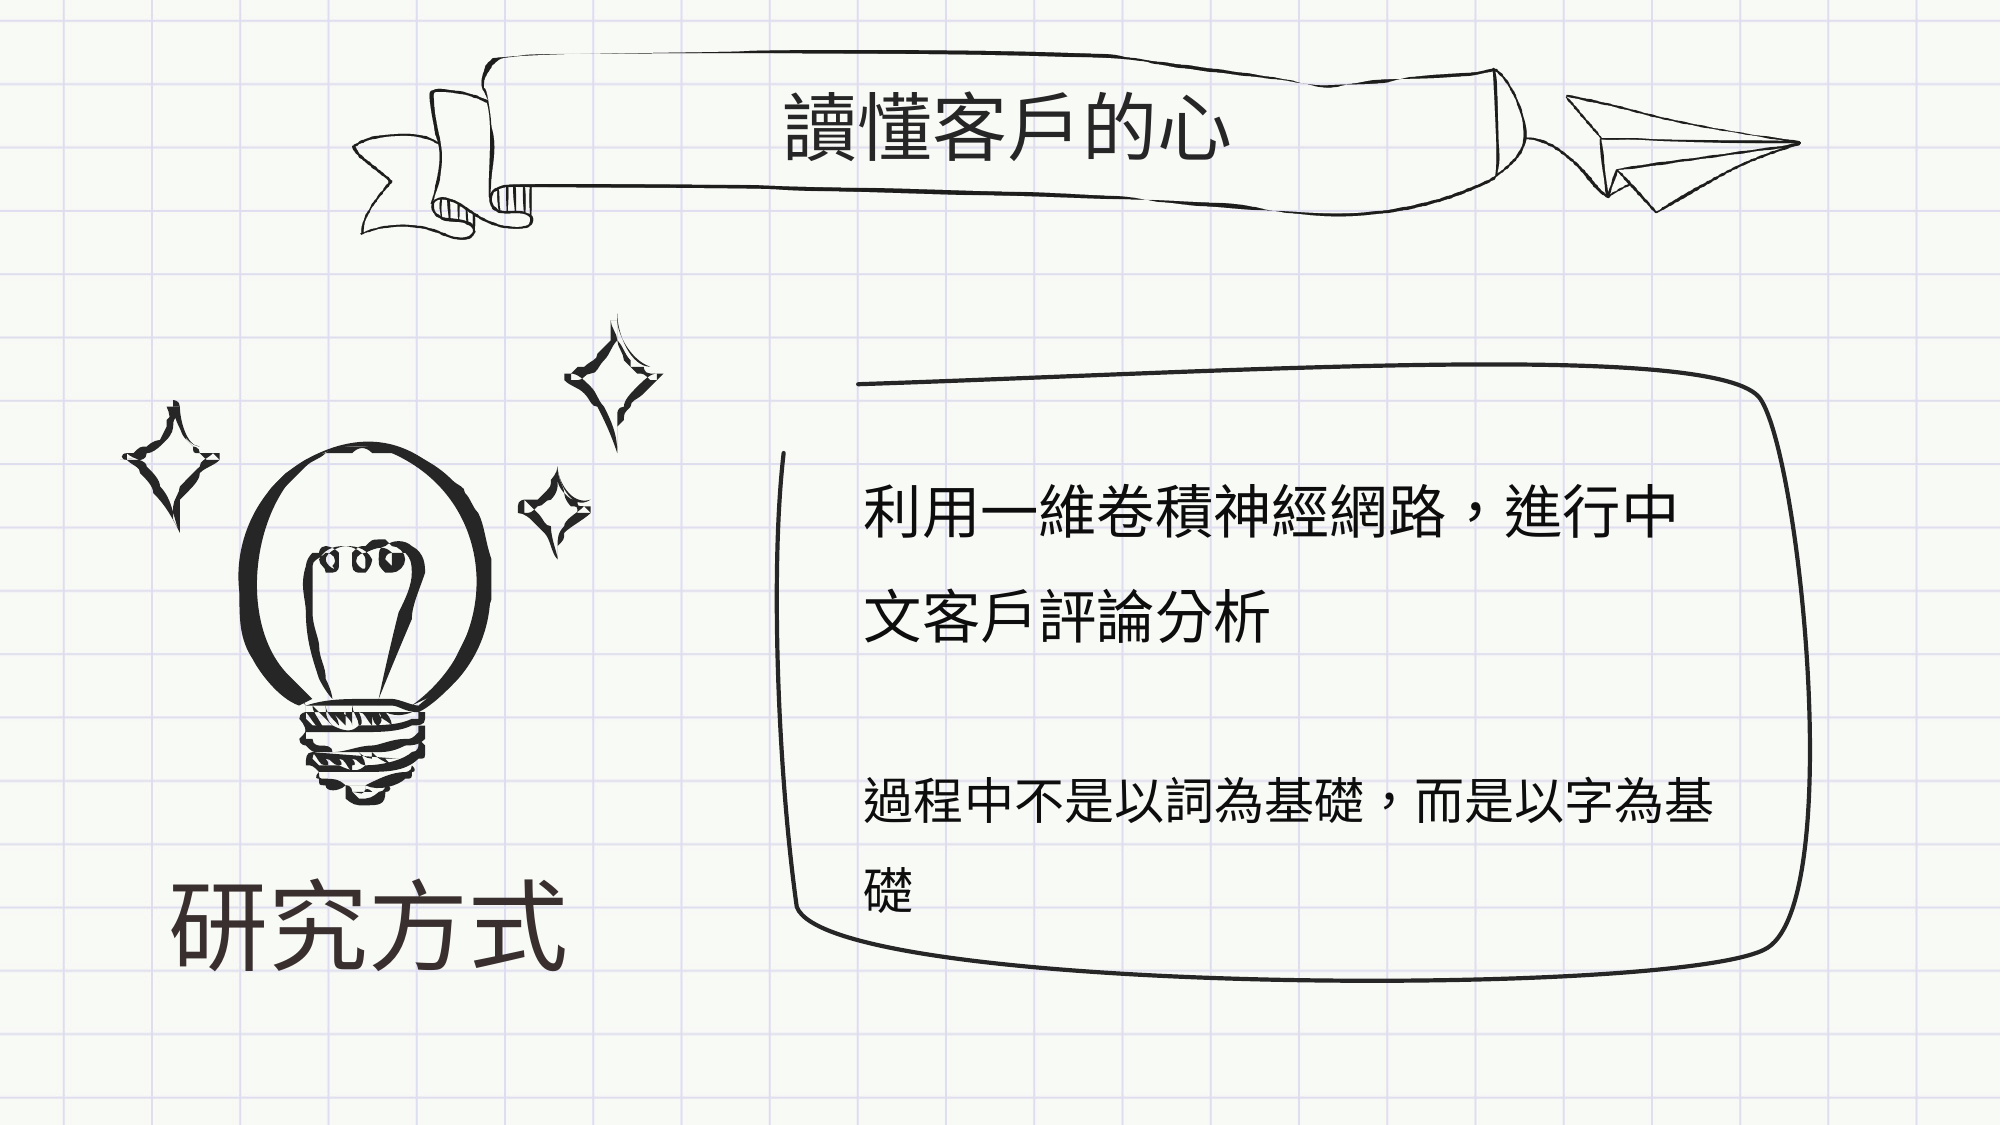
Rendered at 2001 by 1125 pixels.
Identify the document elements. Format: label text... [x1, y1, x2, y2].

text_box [120, 313, 664, 806]
text_box 利用一維卷積神經網路，進行中文客戶評論分析 過程中不是以詞為基礎，而是以字為基礎 [849, 352, 1730, 928]
text_box 研究方式 [153, 832, 584, 992]
picture [352, 50, 1801, 240]
text_box [775, 381, 1811, 982]
